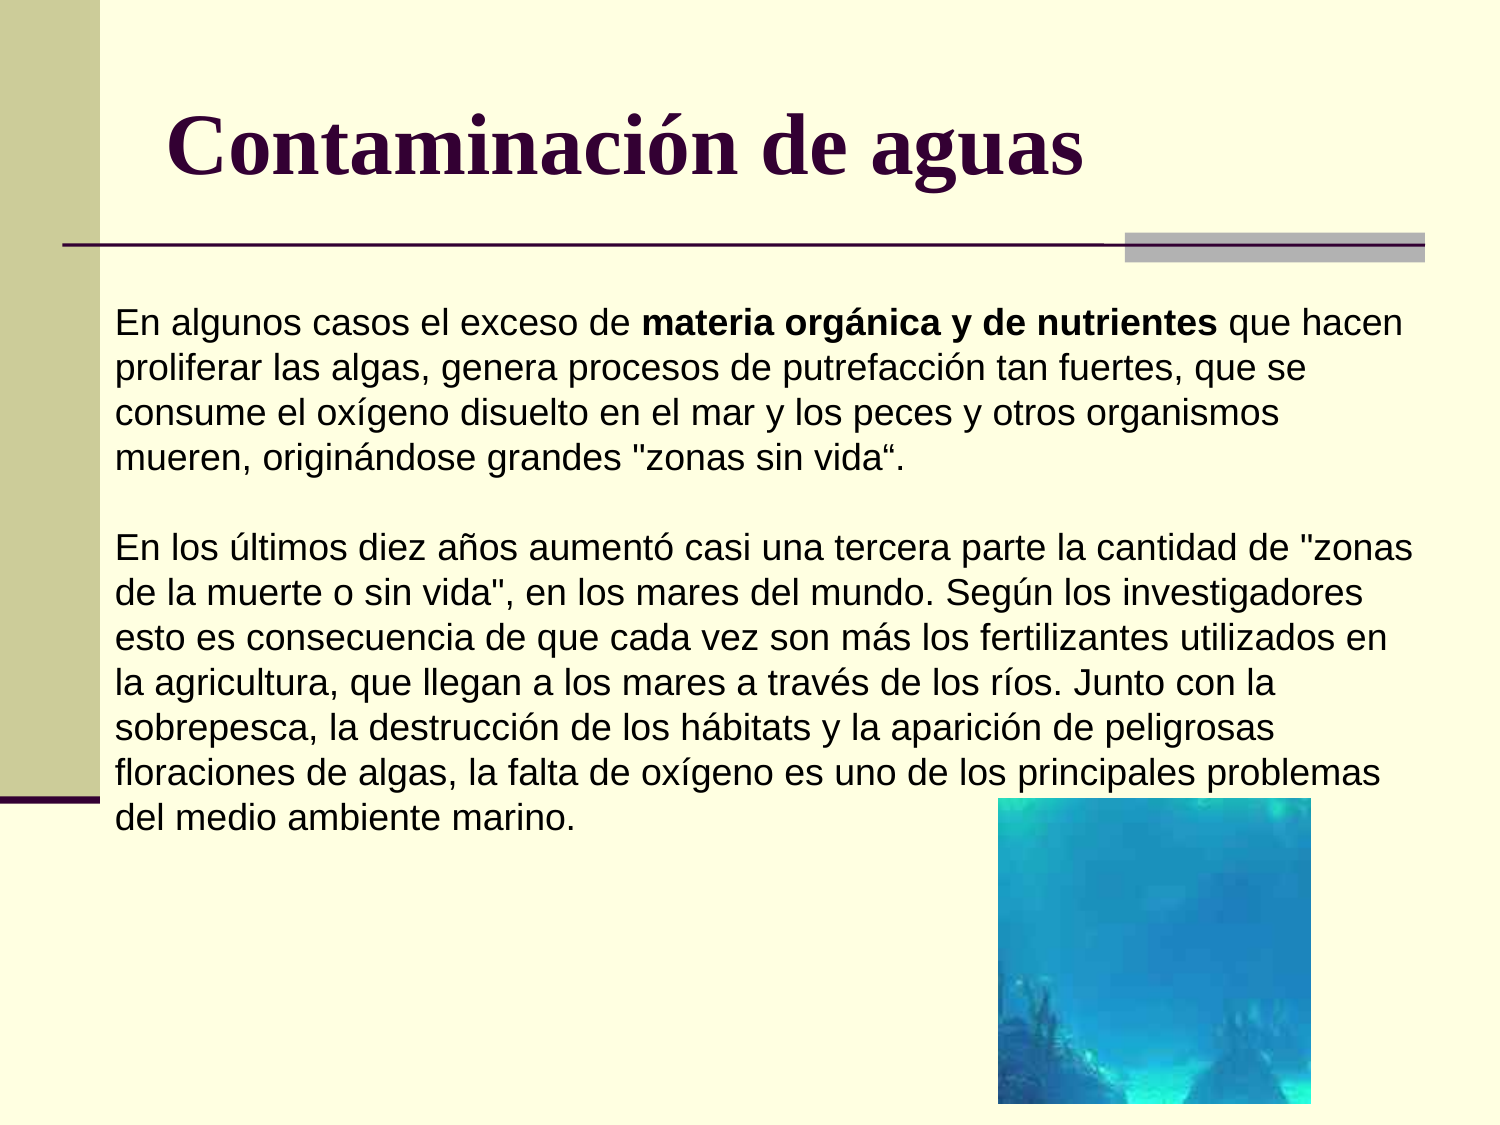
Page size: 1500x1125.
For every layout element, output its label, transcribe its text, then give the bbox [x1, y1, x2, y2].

text_box En algunos casos el exceso de materia orgánica y de nutrientes que hacen proliferar las algas, genera procesos de putrefacción tan fuertes, que se consume el oxígeno disuelto en el mar y los peces y otros organismos mueren, originándose grandes "zonas sin vida“. En los últimos diez años aumentó casi una tercera parte la cantidad de "zonas de la muerte o sin vida", en los mares del mundo. Según los investigadores esto es consecuencia de que cada vez son más los fertilizantes utilizados en la agricultura, que llegan a los mares a través de los ríos. Junto con la sobrepesca, la destrucción de los hábitats y la aparición de peligrosas floraciones de algas, la falta de oxígeno es uno de los principales problemas del medio ambiente marino. [100, 290, 1436, 846]
title Contaminación de aguas [150, 45, 1425, 234]
picture [998, 798, 1311, 1104]
